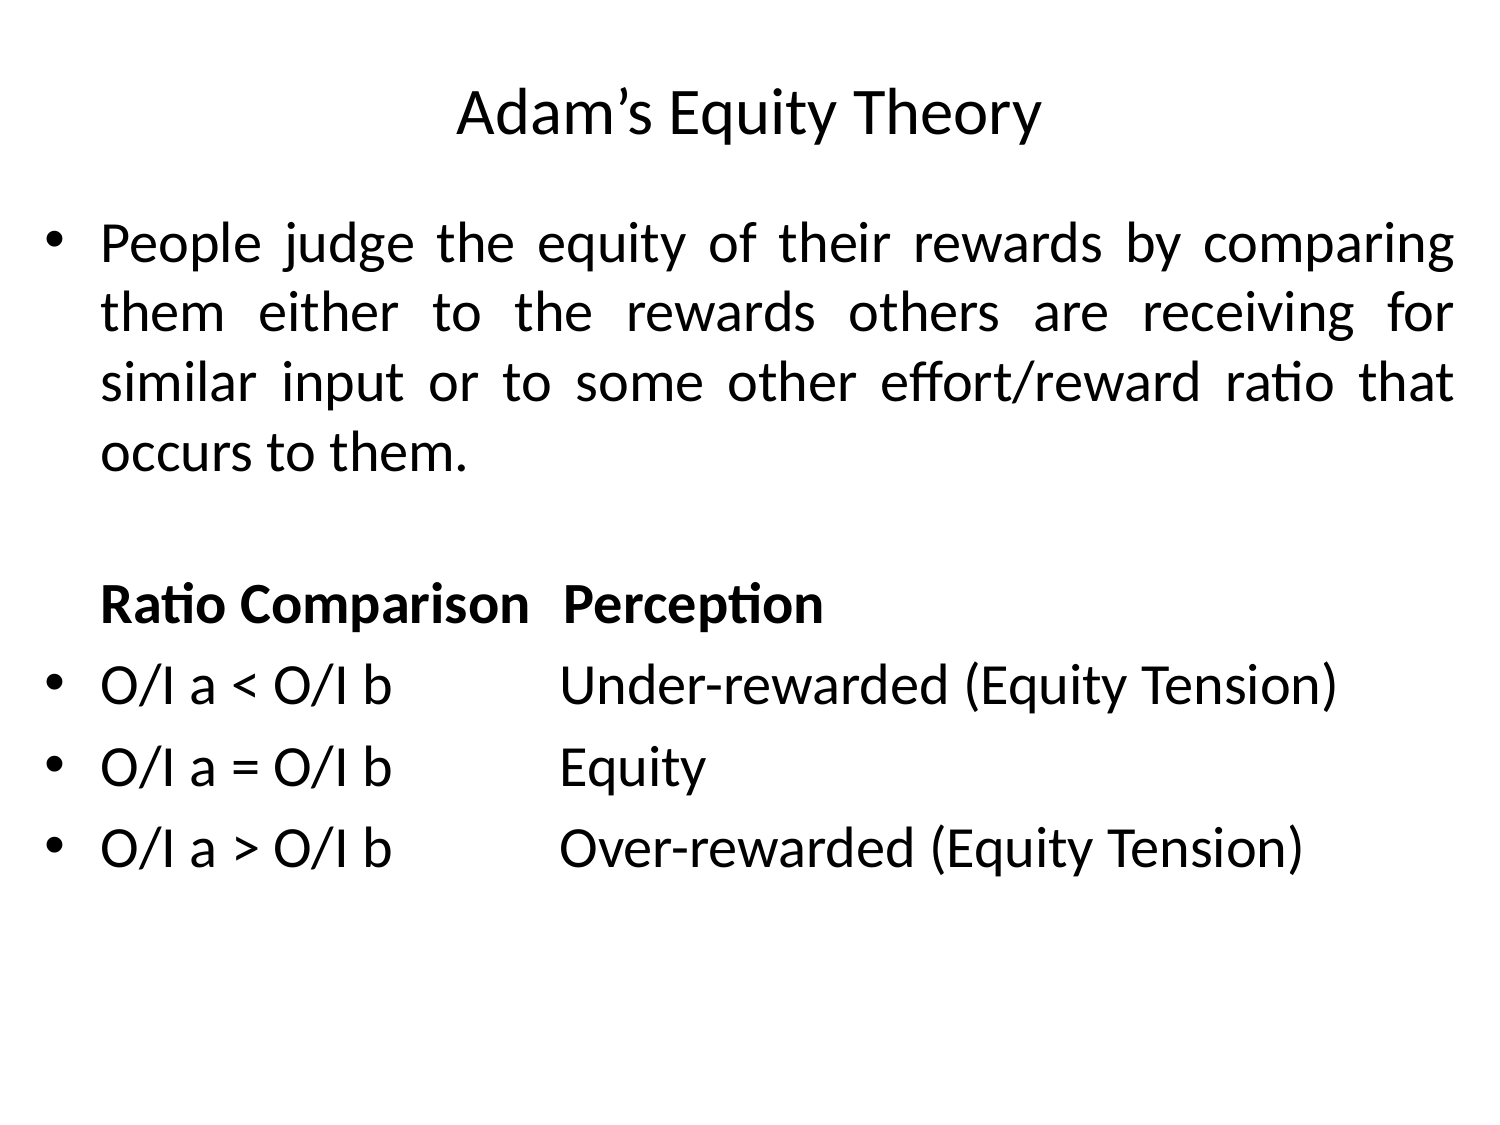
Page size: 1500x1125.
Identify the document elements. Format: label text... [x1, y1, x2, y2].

list People judge the equity of their rewards by comparing them either to the rewards others are receiving for similar input or to some other effort/reward ratio that occurs to them. Ratio Comparison Perception O/I a < O/I b Under-rewarded (Equity Tension) O/I a = O/I b Equity O/I a > O/I b Over-rewarded (Equity Tension) [29, 196, 1471, 1094]
title Adam’s Equity Theory [0, 30, 1500, 185]
